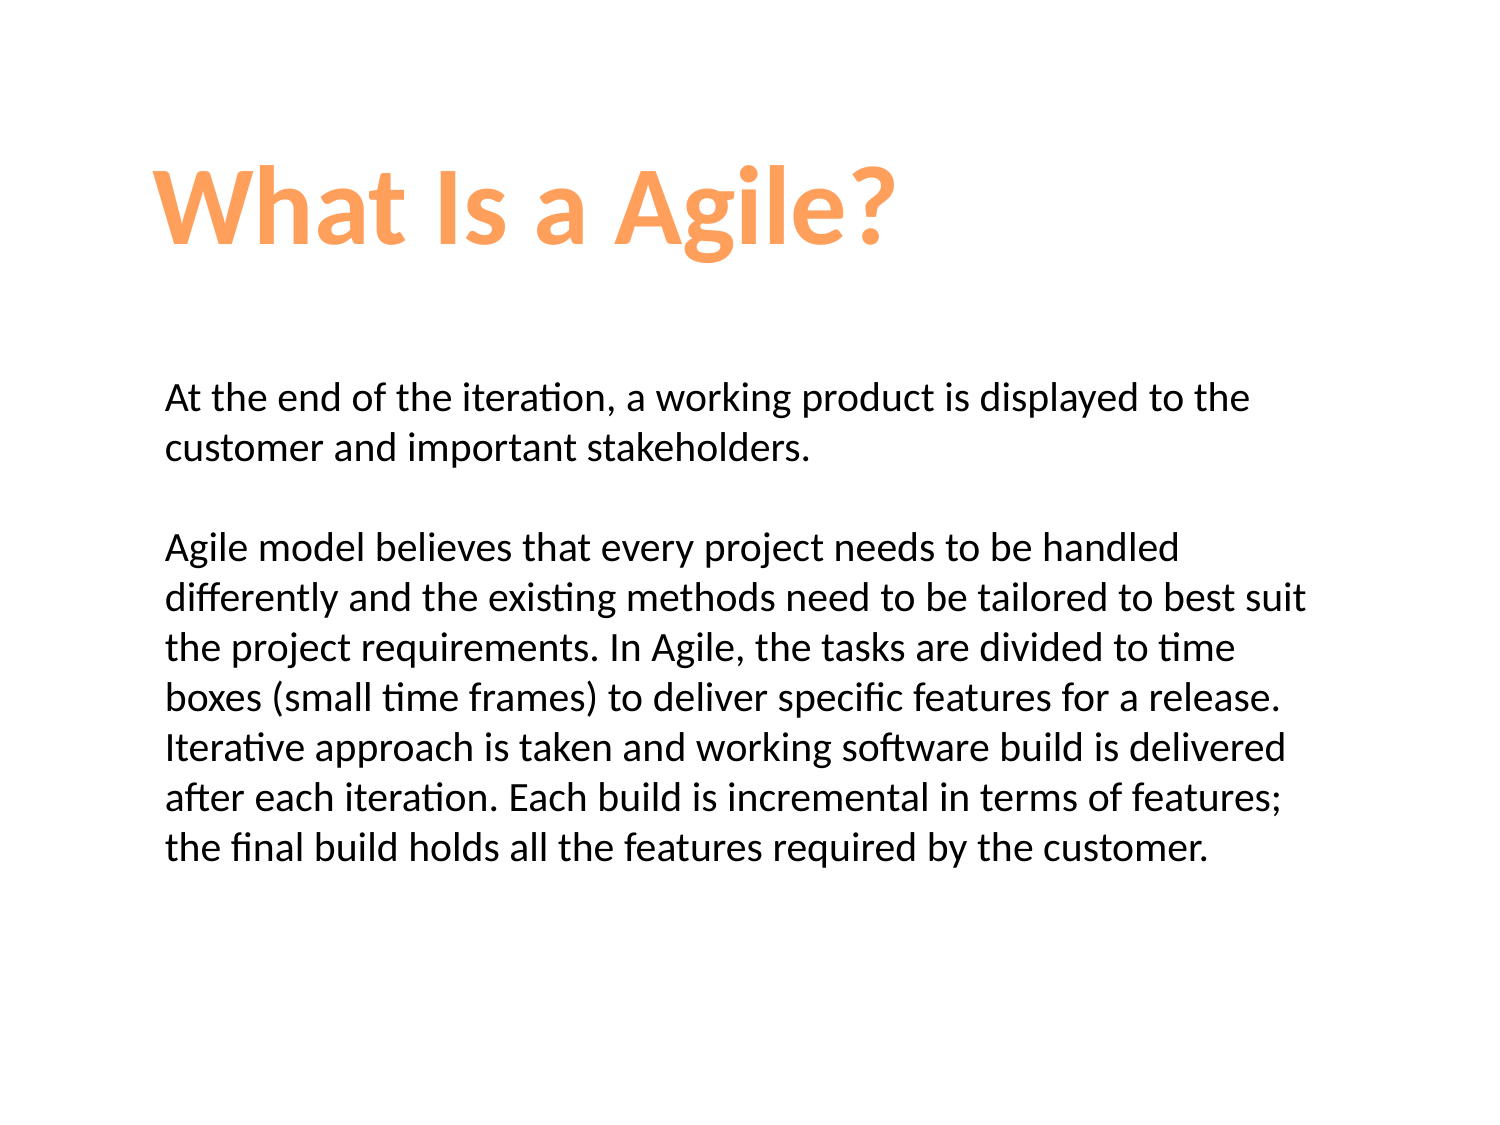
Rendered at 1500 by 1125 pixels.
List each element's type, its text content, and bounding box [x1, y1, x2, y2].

text_box At the end of the iteration, a working product is displayed to the customer and important stakeholders. Agile model believes that every project needs to be handled differently and the existing methods need to be tailored to best suit the project requirements. In Agile, the tasks are divided to time boxes (small time frames) to deliver specific features for a release. Iterative approach is taken and working software build is delivered after each iteration. Each build is incremental in terms of features; the final build holds all the features required by the customer. [149, 362, 1338, 938]
text_box What Is a Agile? [137, 124, 1338, 275]
